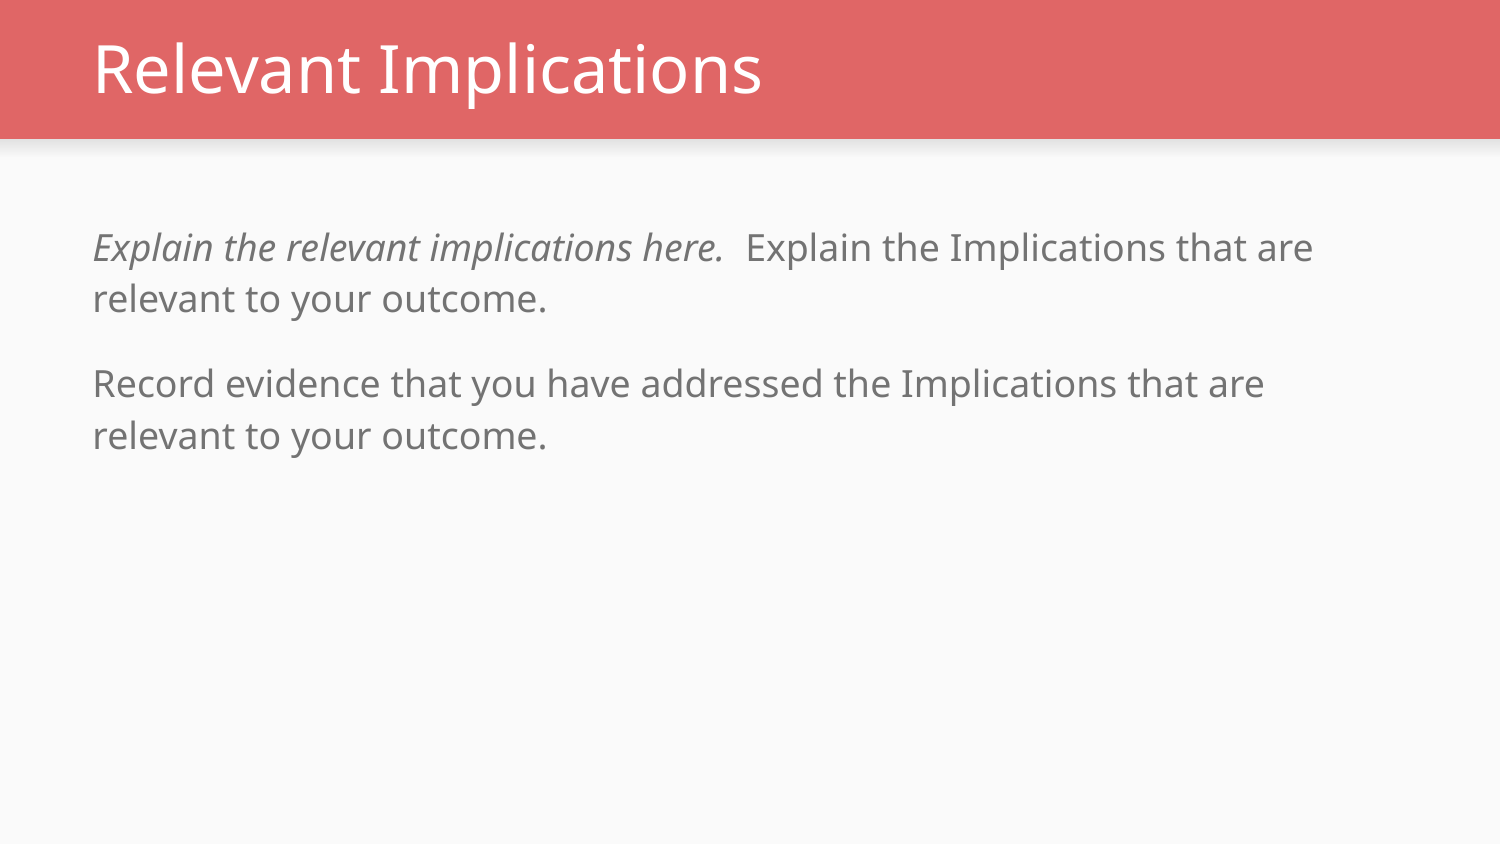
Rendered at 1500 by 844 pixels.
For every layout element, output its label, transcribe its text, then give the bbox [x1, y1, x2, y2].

title Relevant Implications [77, 0, 1427, 123]
list Explain the relevant implications here. Explain the Implications that are relevant to your outcome. Record evidence that you have addressed the Implications that are relevant to your outcome. [77, 156, 1427, 760]
